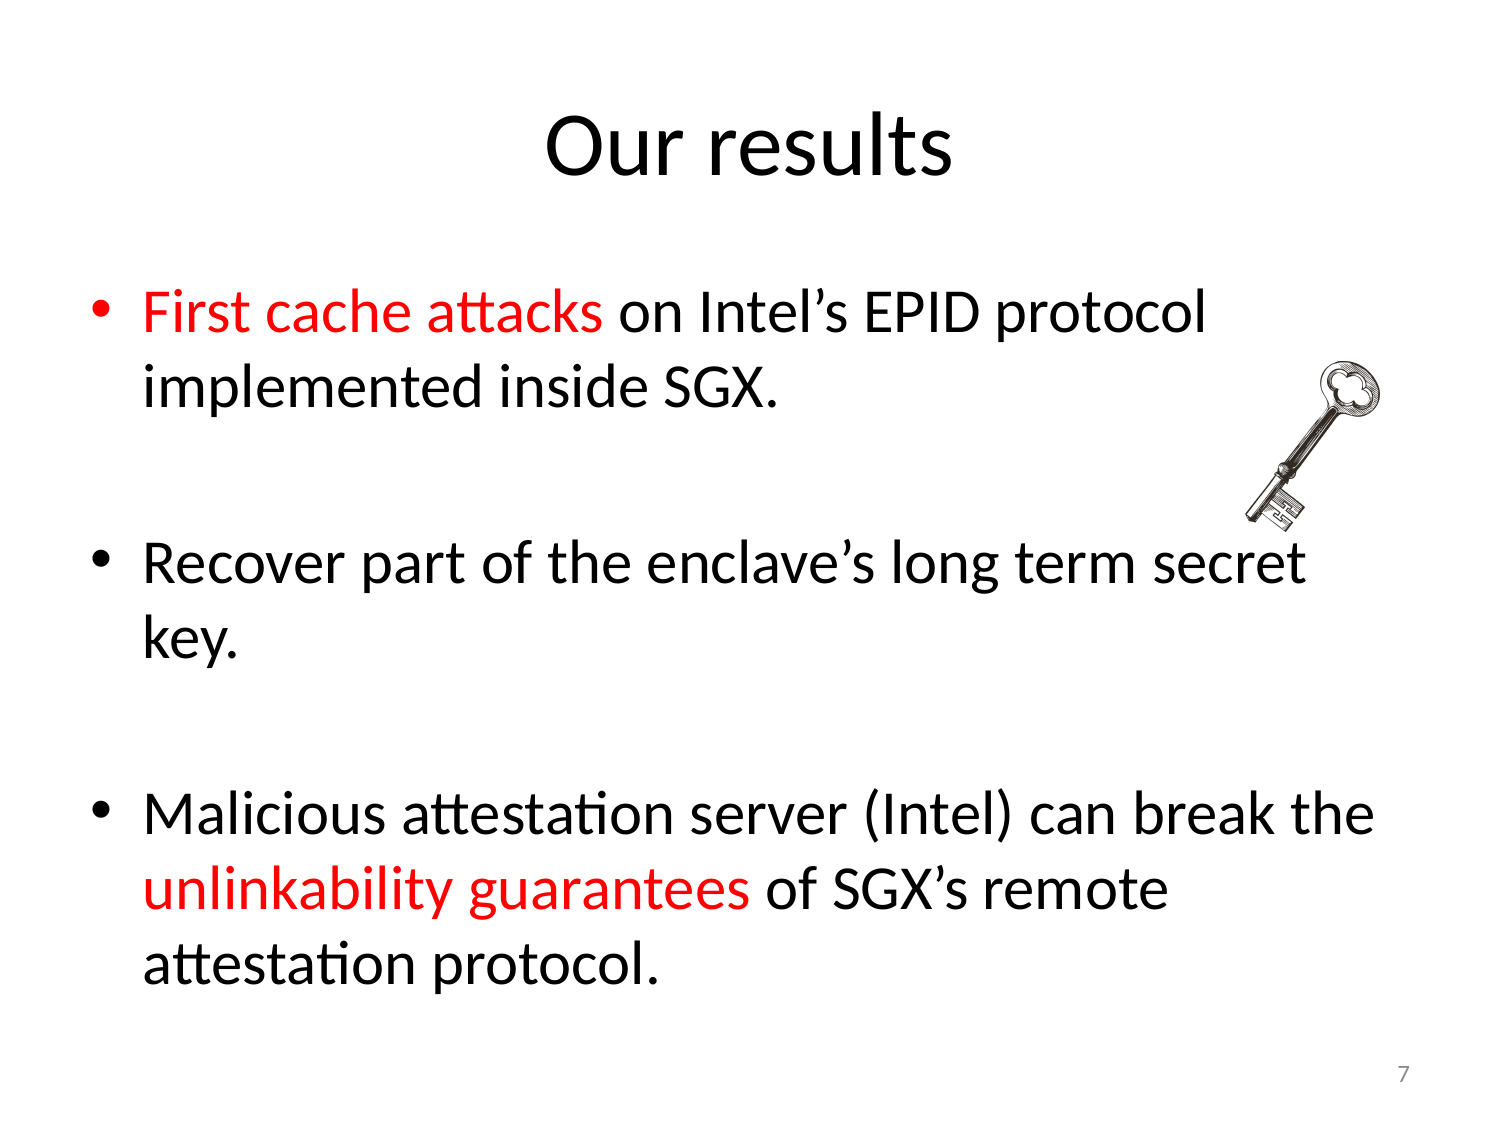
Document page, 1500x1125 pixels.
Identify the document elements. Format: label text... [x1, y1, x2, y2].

picture [1223, 361, 1397, 533]
title Our results [75, 45, 1425, 233]
slide_number 7 [1074, 1042, 1425, 1103]
list First cache attacks on Intel’s EPID protocol implemented inside SGX. Recover part of the enclave’s long term secret key. Malicious attestation server (Intel) can break the unlinkability guarantees of SGX’s remote attestation protocol. [75, 262, 1425, 1005]
